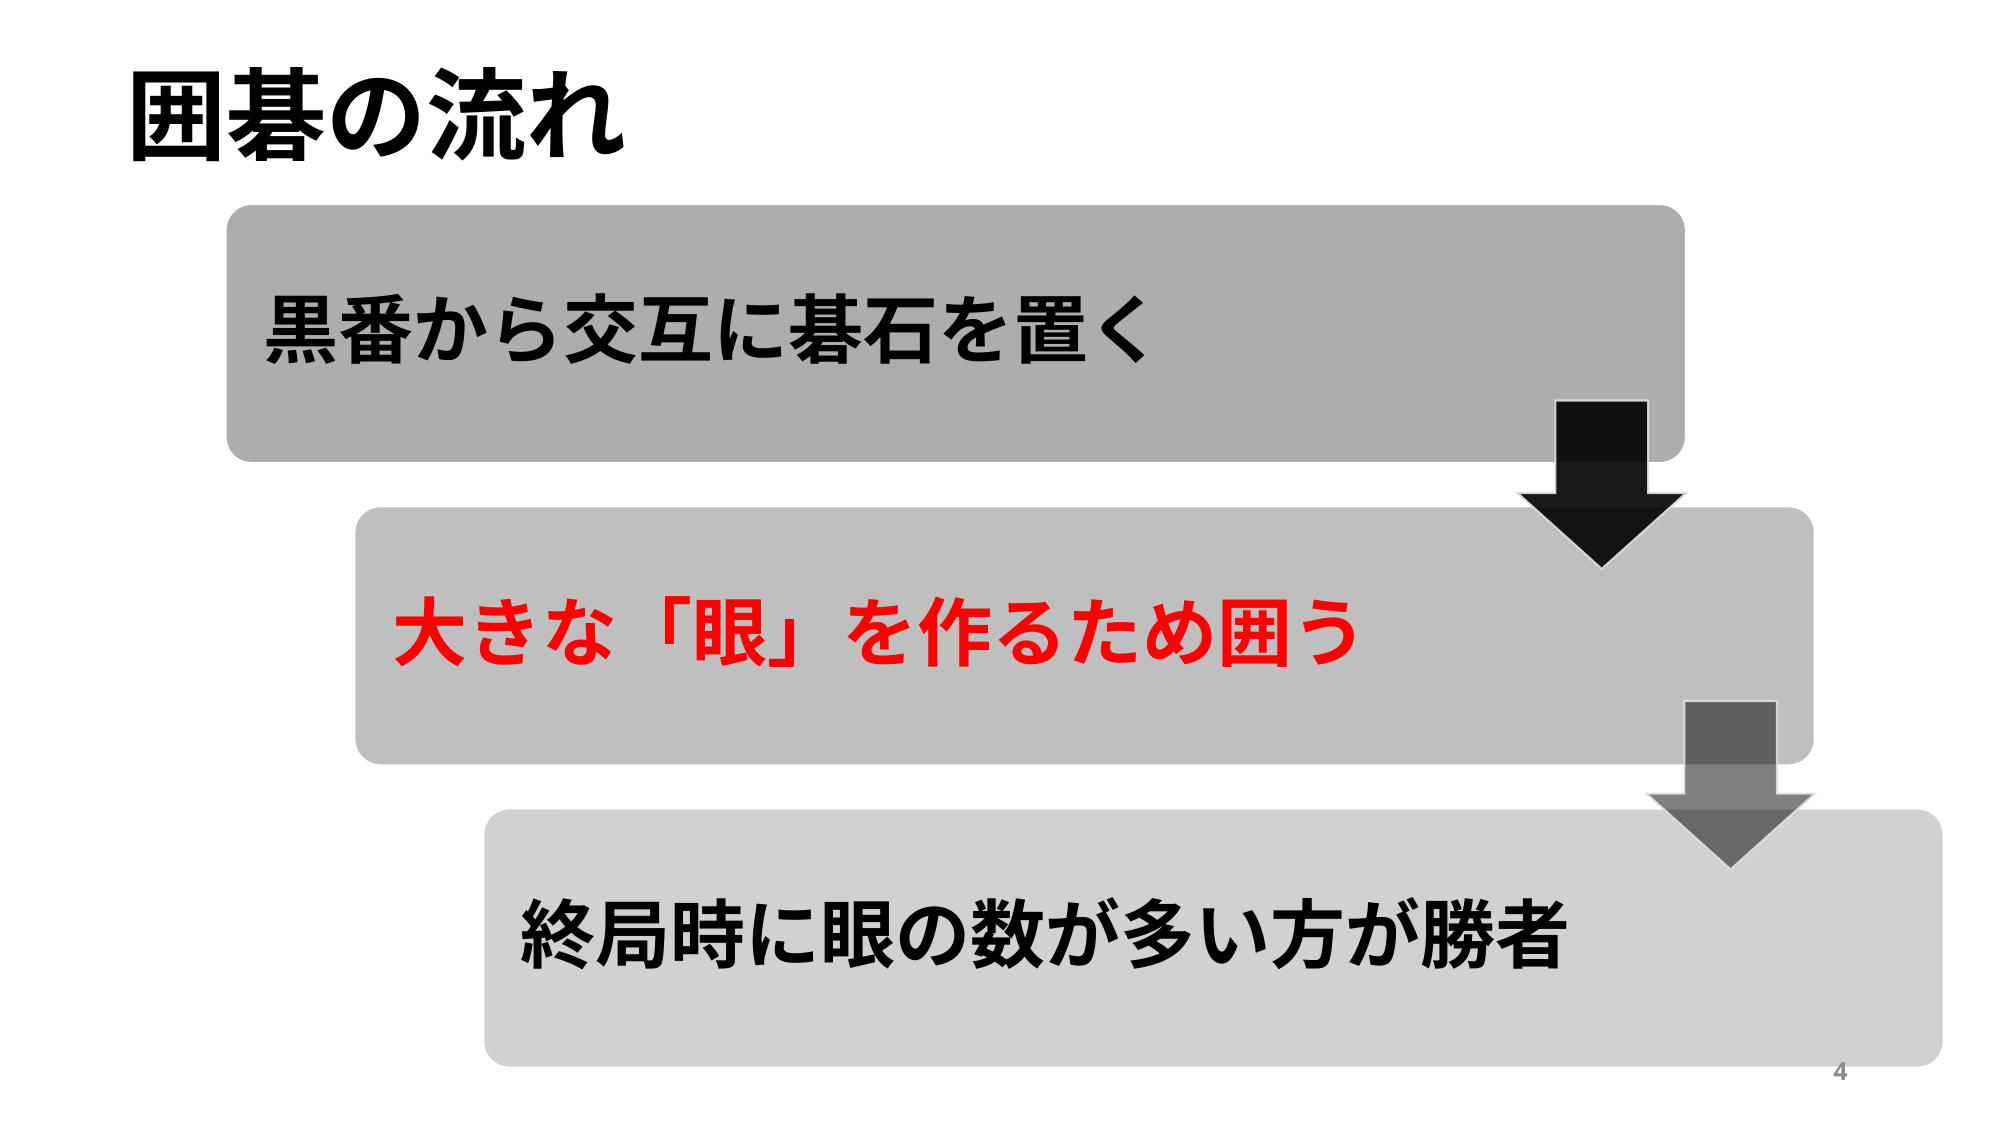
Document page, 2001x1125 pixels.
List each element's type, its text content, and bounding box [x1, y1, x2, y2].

slide_number 4 [1412, 1068, 1863, 1103]
text_box 囲碁の流れ [111, 37, 1837, 182]
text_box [225, 203, 1944, 1068]
